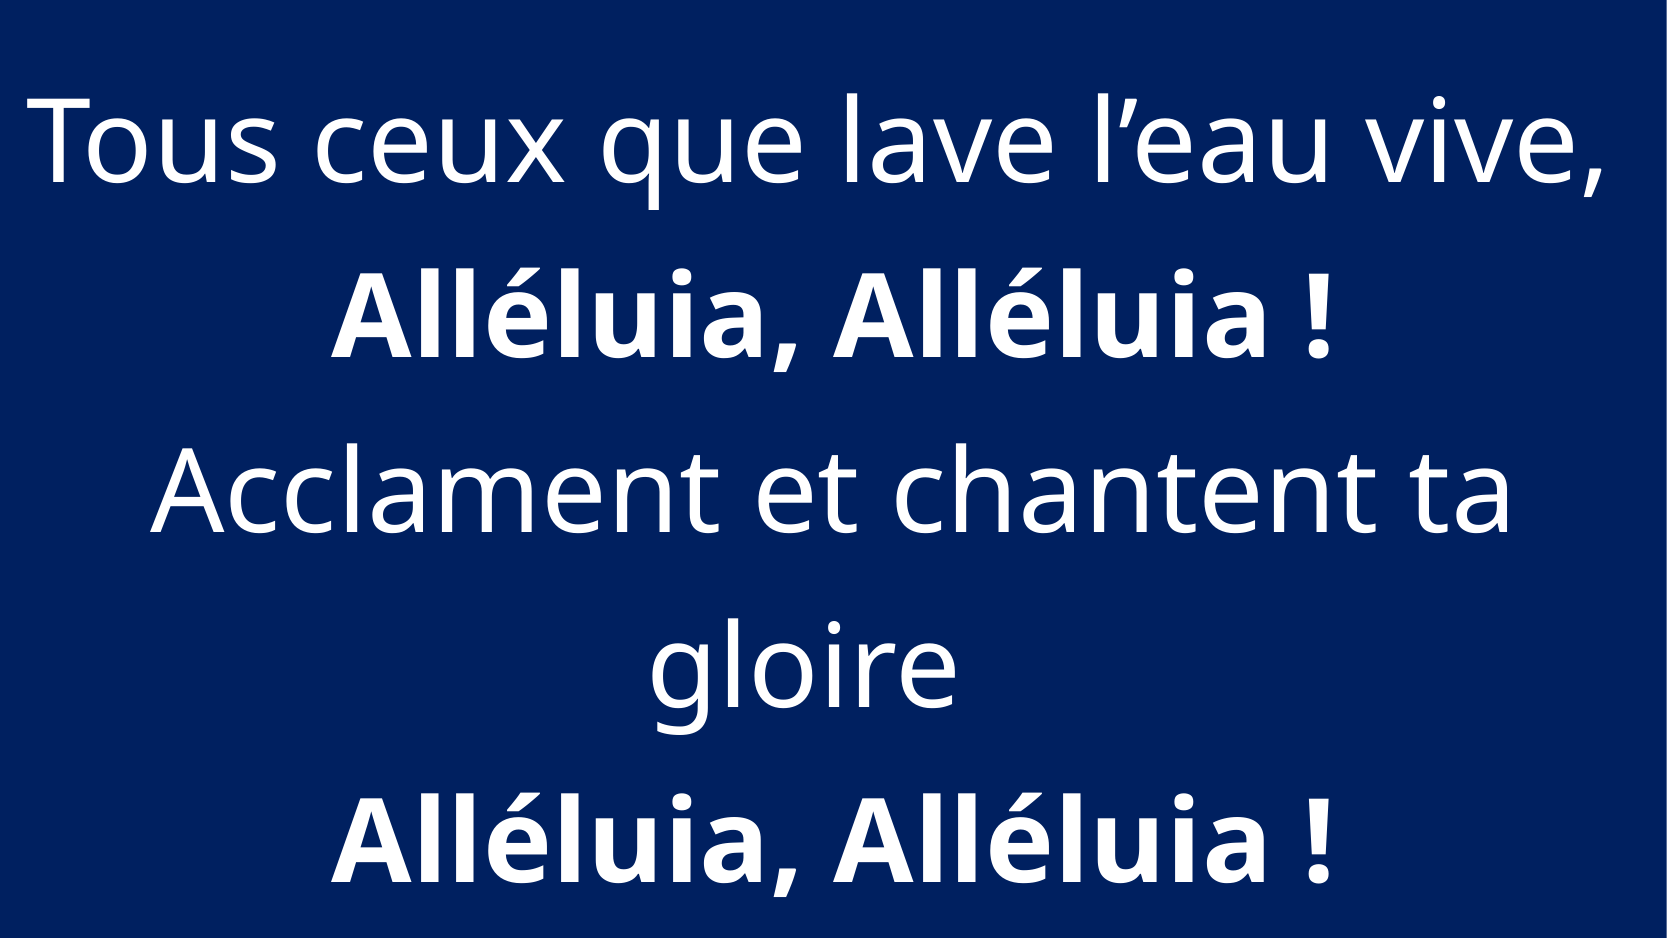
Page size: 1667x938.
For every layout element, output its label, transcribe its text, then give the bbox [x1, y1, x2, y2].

list Tous ceux que lave l’eau vive, Alléluia, Alléluia ! Acclament et chantent ta gloire Alléluia, Alléluia ! [0, 0, 1667, 938]
